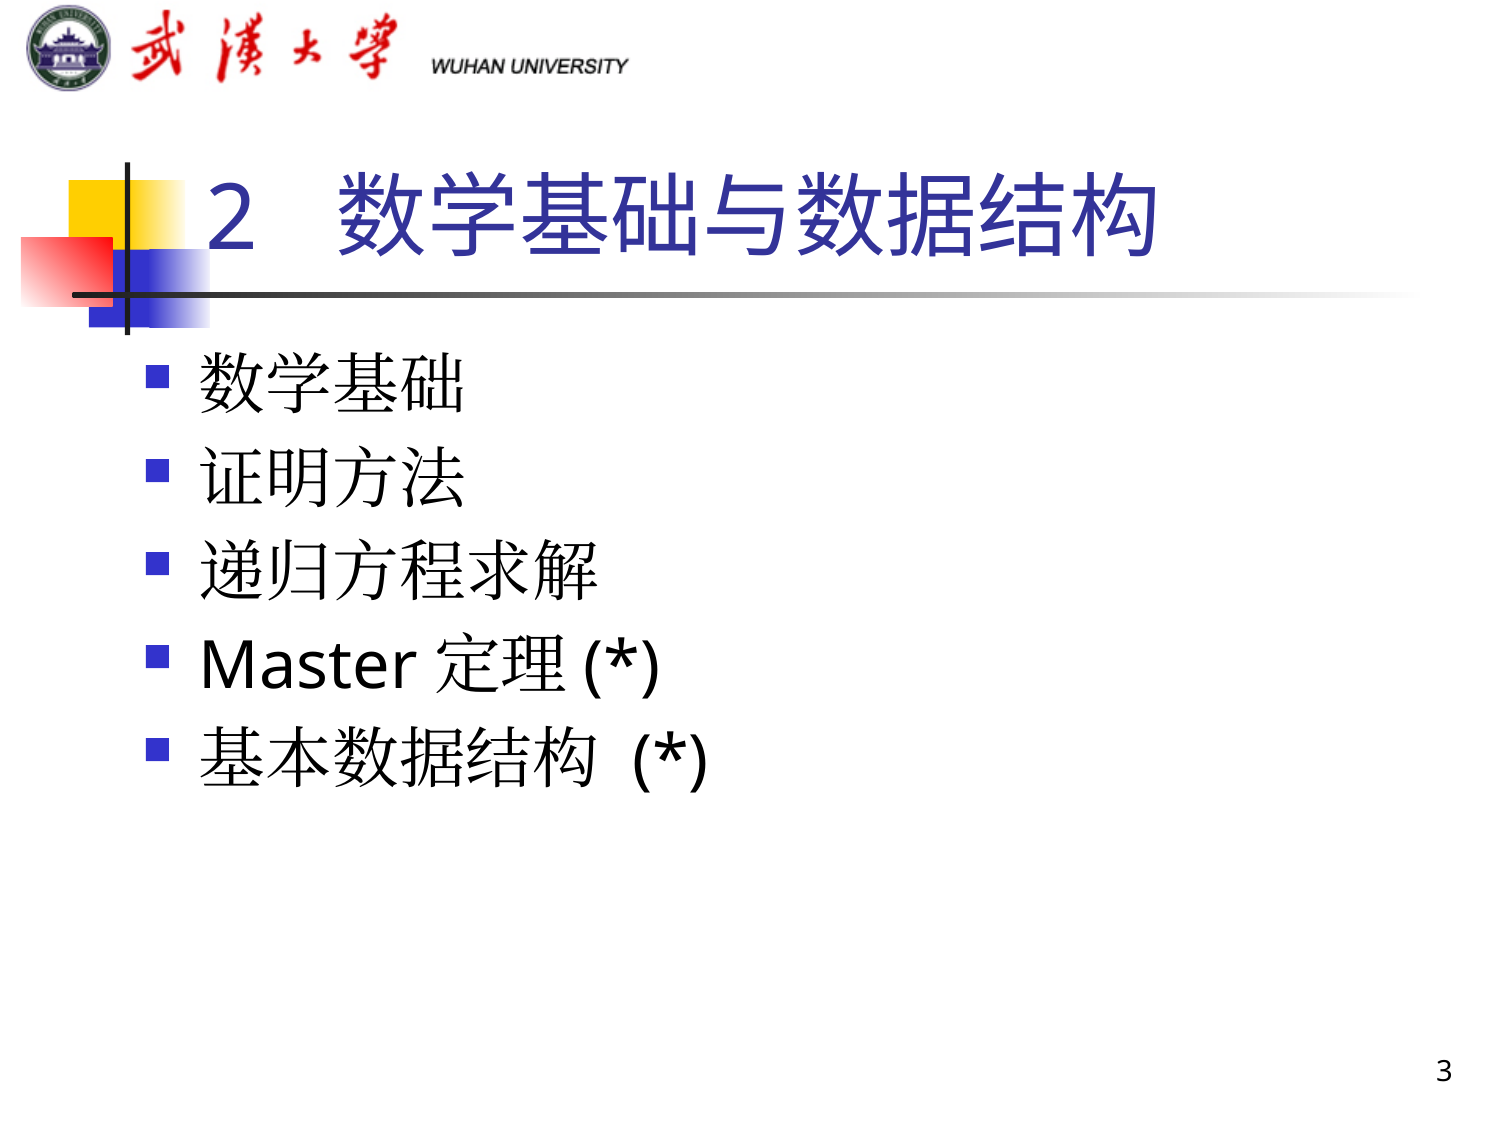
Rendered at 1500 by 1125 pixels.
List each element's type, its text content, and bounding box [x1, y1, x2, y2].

picture [0, 0, 643, 93]
list 数学基础 证明方法 递归方程求解 Master定理(*) 基本数据结构 (*) [127, 334, 1403, 1010]
slide_number 3 [1155, 1024, 1468, 1100]
title 2 数学基础与数据结构 [188, 35, 1468, 275]
